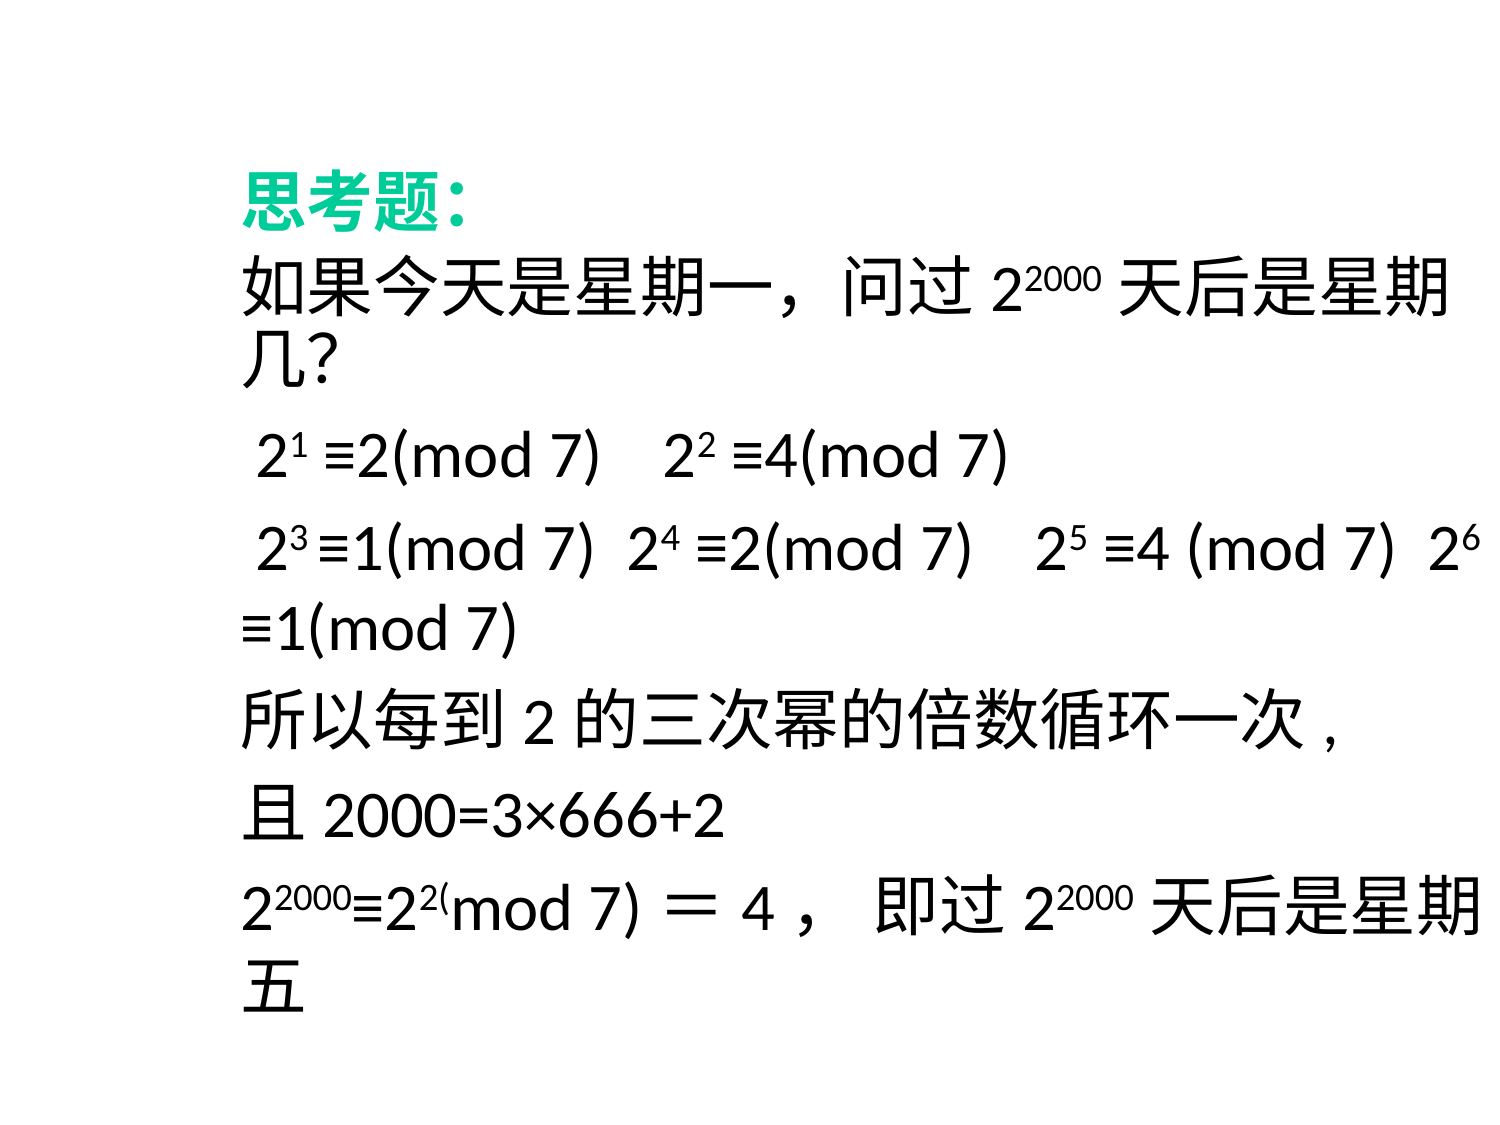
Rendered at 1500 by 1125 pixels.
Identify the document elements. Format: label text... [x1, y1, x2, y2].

list 思考题： 如果今天是星期一，问过22000天后是星期几？ 21 ≡2(mod 7) 22 ≡4(mod 7) 23 ≡1(mod 7) 24 ≡2(mod 7) 25 ≡4 (mod 7) 26 ≡1(mod 7) 所以每到2的三次幂的倍数循环一次, 且2000=3×666+2 22000≡22(mod 7)＝4， 即过22000天后是星期五 [225, 160, 1500, 1125]
